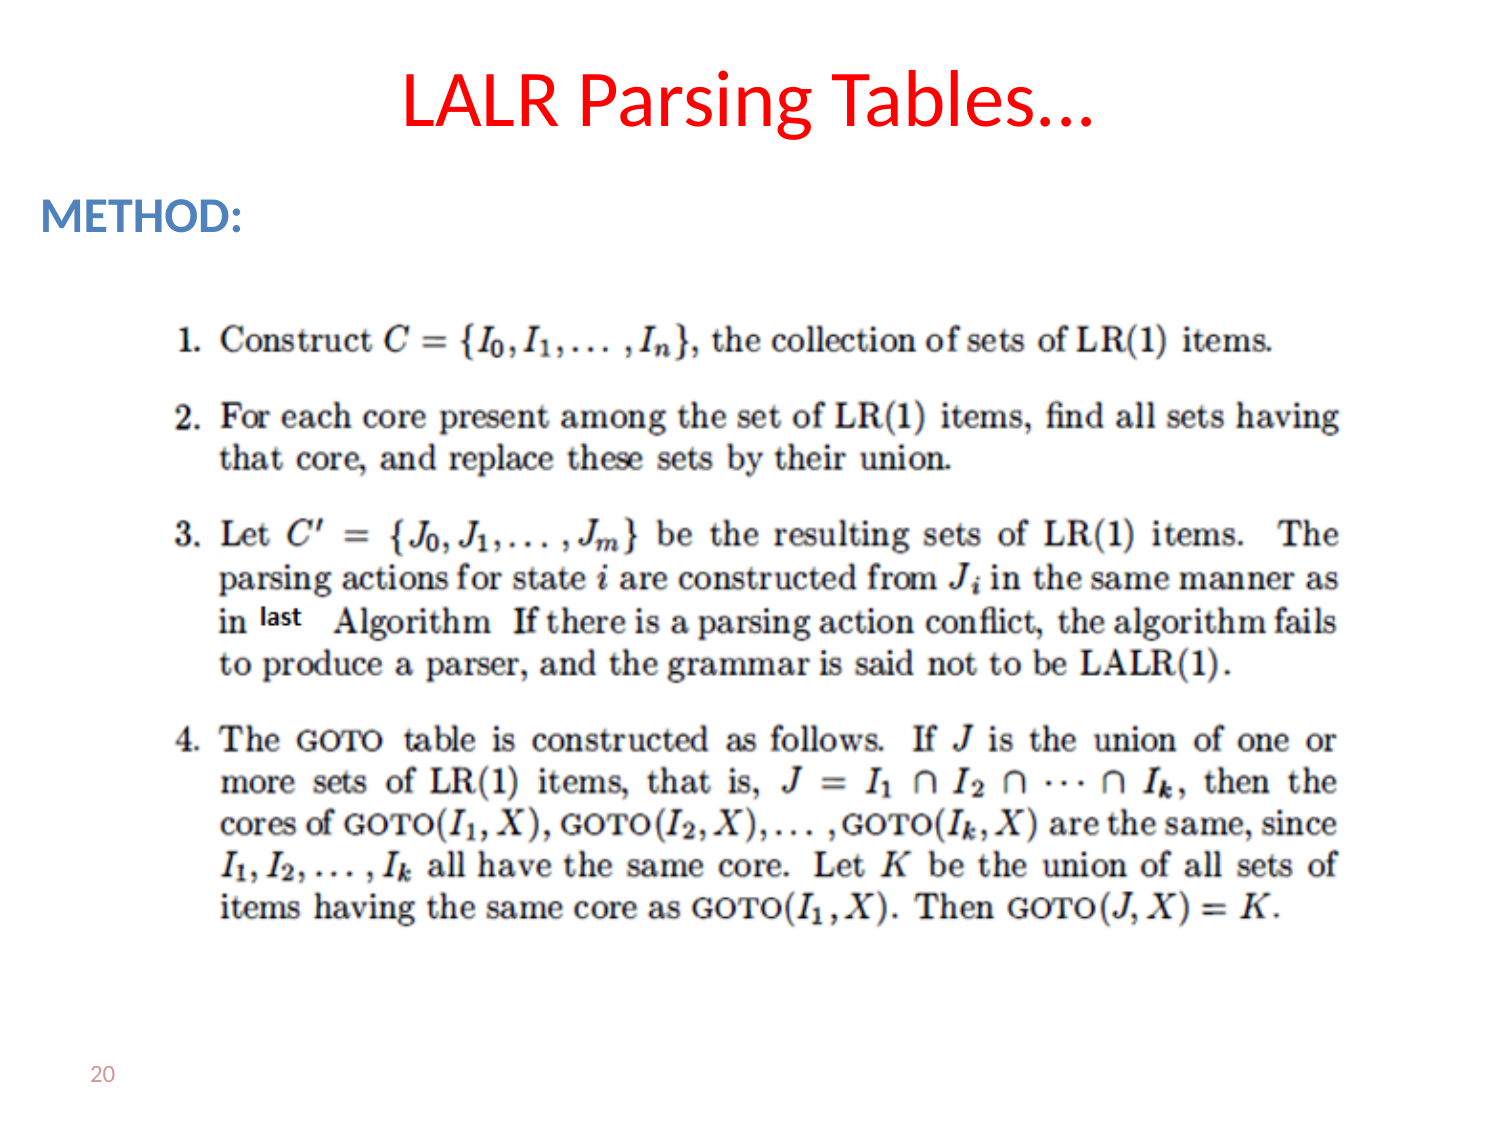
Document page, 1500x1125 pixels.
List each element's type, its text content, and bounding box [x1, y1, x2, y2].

title LALR Parsing Tables... [75, 37, 1425, 150]
picture [164, 312, 1356, 938]
slide_number 20 [75, 1042, 425, 1103]
list METHOD: [24, 174, 1475, 1038]
